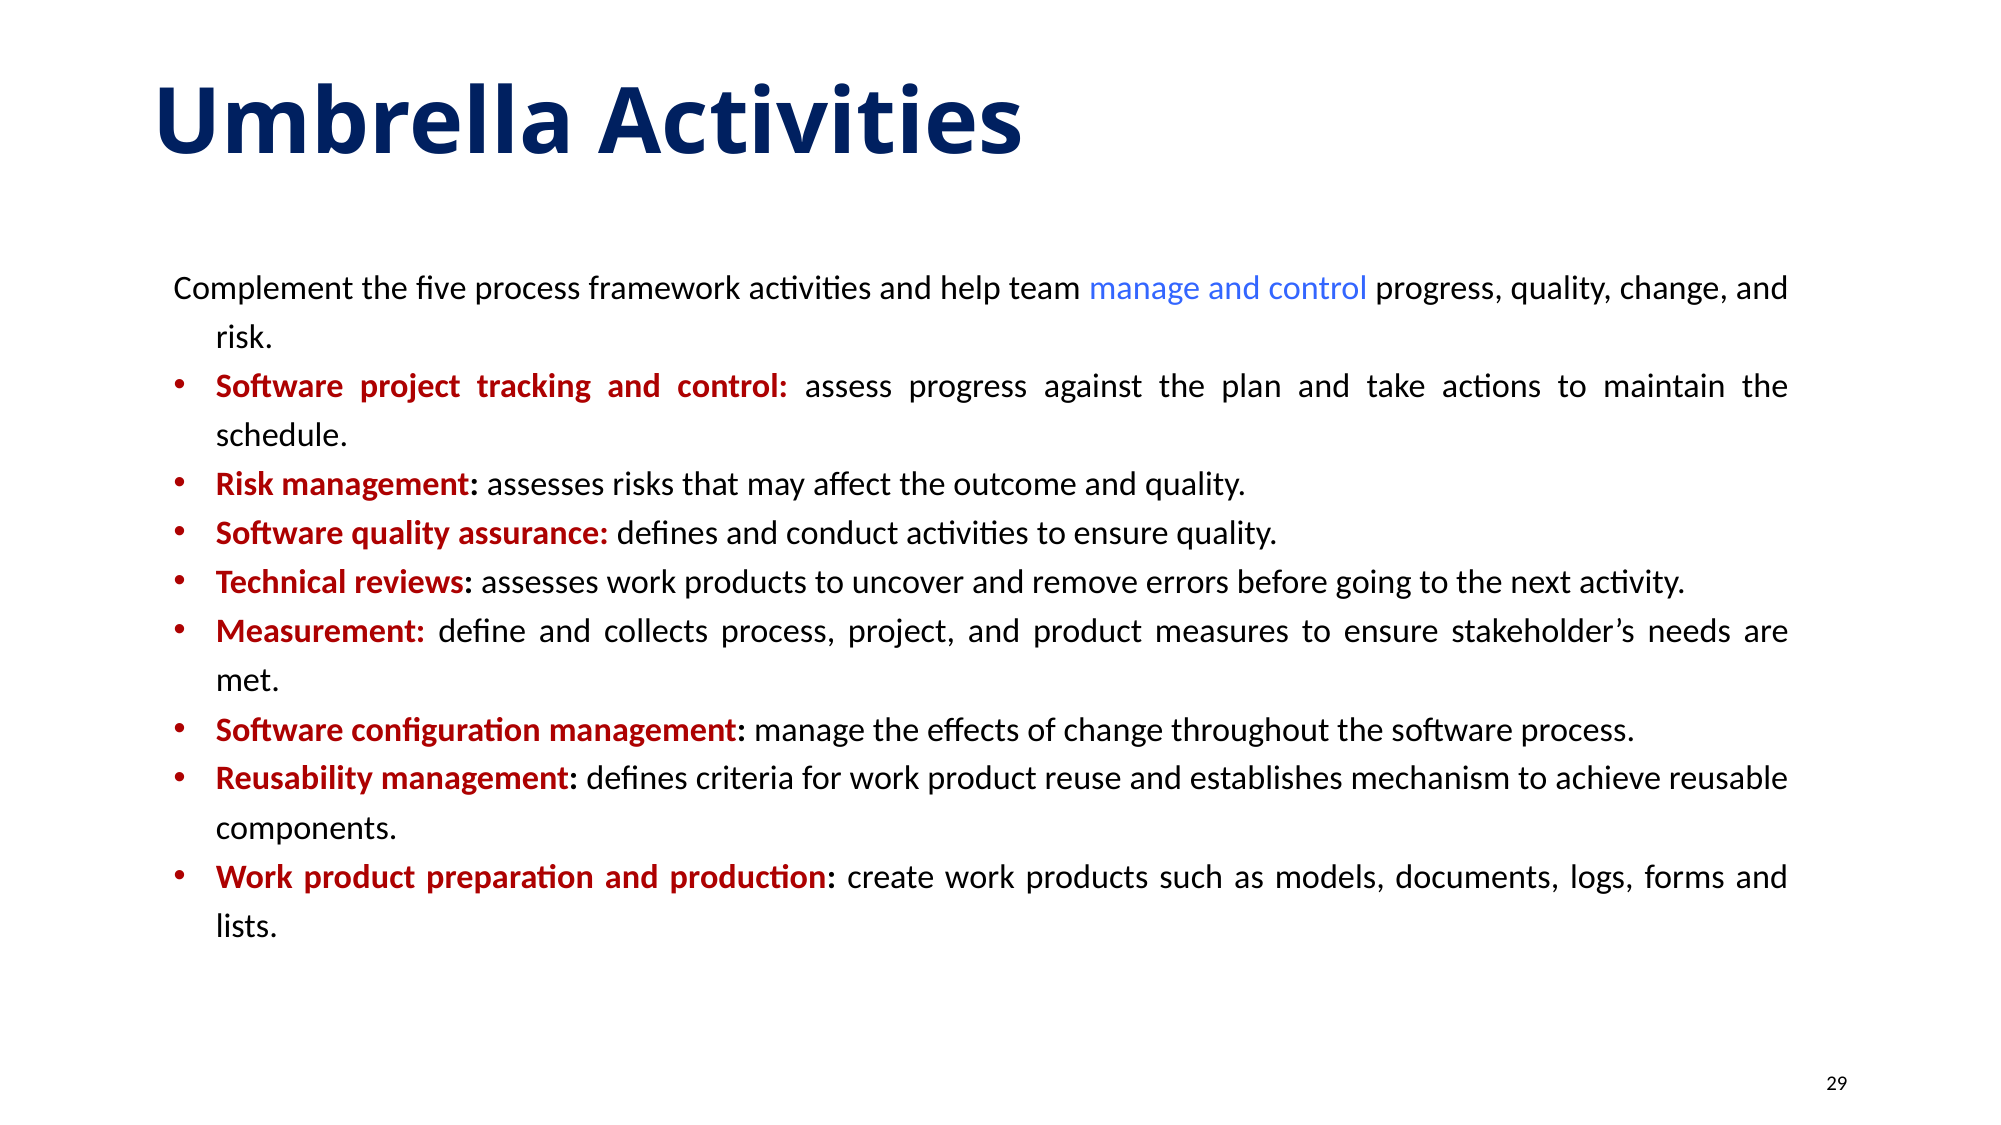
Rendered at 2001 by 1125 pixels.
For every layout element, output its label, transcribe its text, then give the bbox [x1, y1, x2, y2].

title Umbrella Activities [137, 98, 1250, 150]
list Complement the five process framework activities and help team manage and control progress, quality, change, and risk. Software project tracking and control: assess progress against the plan and take actions to maintain the schedule. Risk management: assesses risks that may affect the outcome and quality. Software quality assurance: defines and conduct activities to ensure quality. Technical reviews: assesses work products to uncover and remove errors before going to the next activity. Measurement: define and collects process, project, and product measures to ensure stakeholder’s needs are met. Software configuration management: manage the effects of change throughout the software process. Reusability management: defines criteria for work product reuse and establishes mechanism to achieve reusable components. Work product preparation and production: create work products such as models, documents, logs, forms and lists. [162, 251, 1800, 950]
slide_number 29 [1412, 1042, 1863, 1103]
